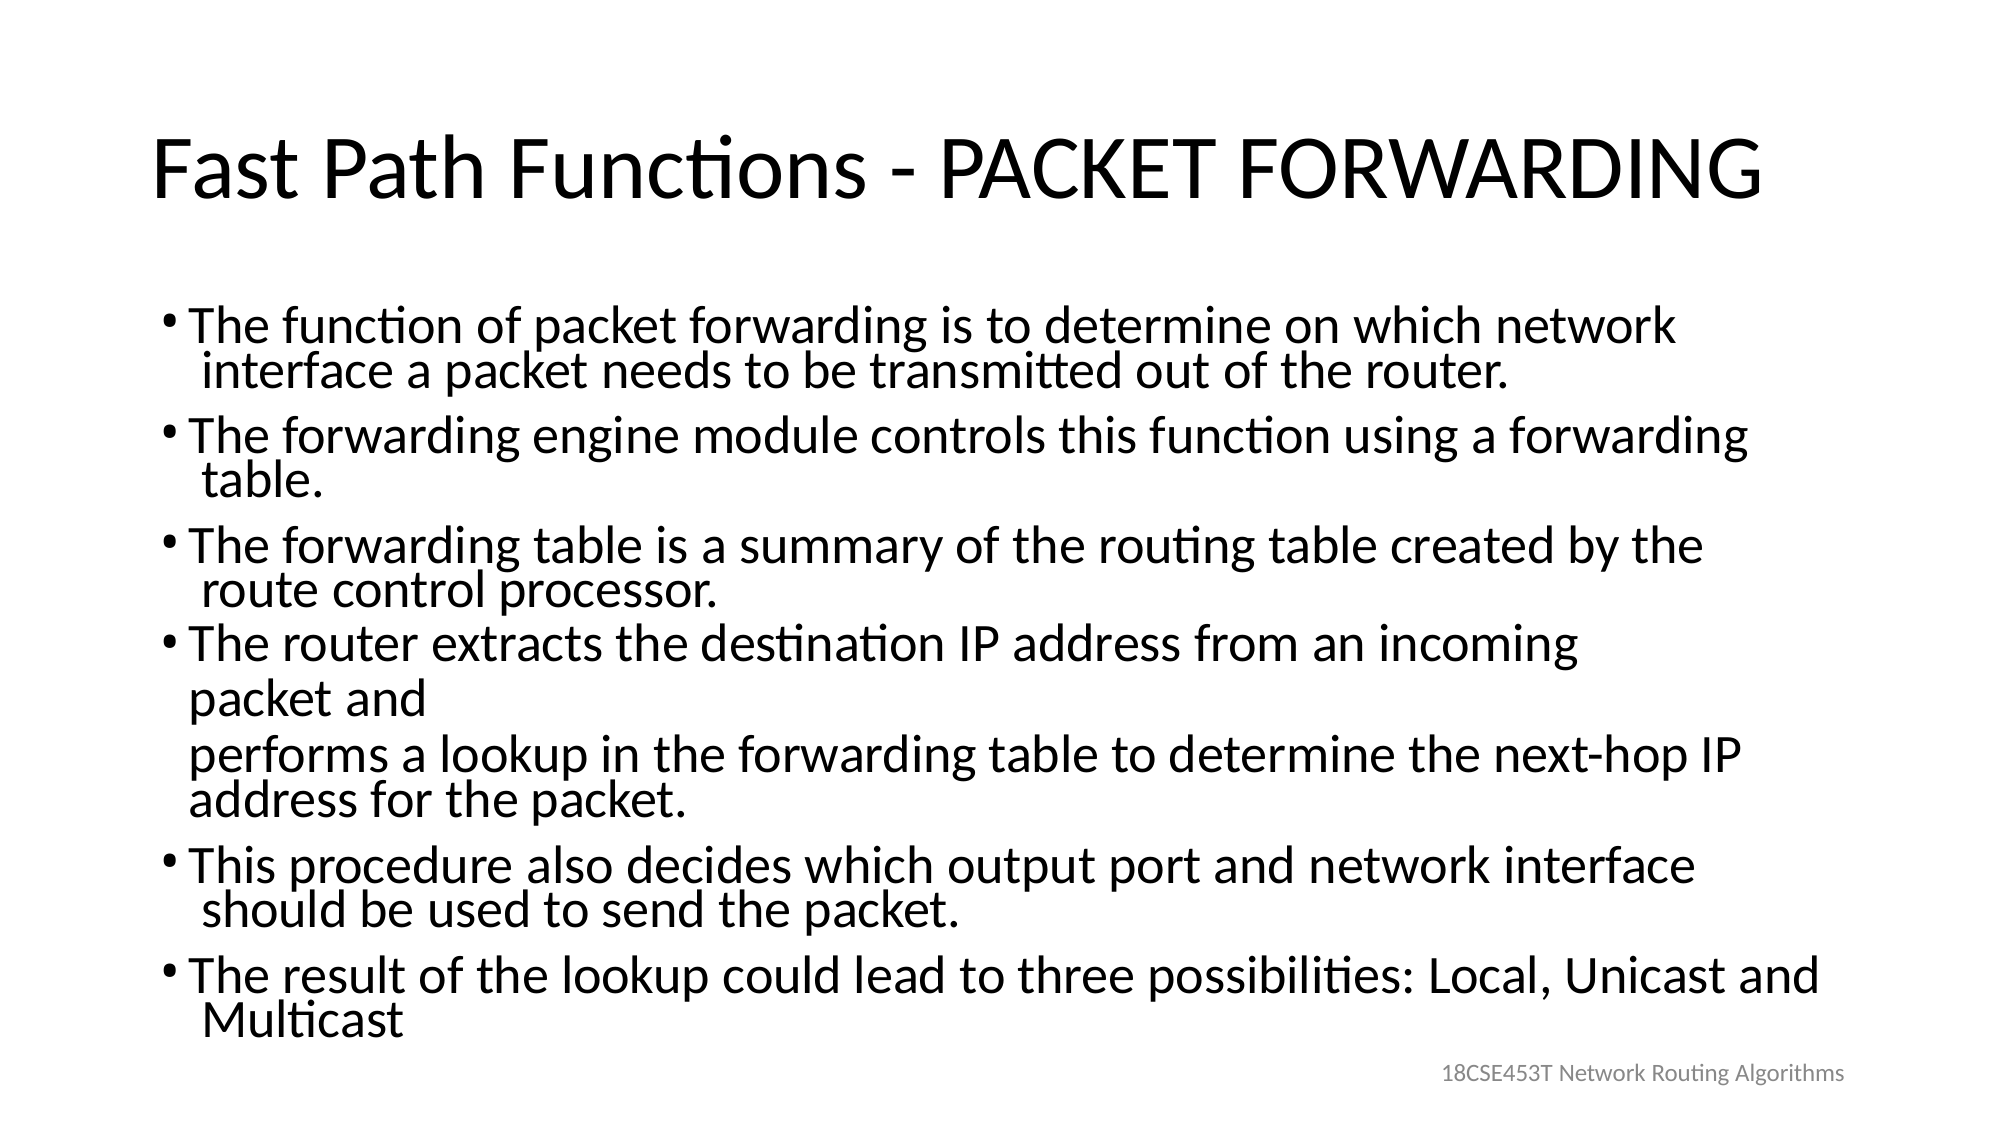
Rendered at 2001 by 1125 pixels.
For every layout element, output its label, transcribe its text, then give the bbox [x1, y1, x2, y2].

footer 18CSE453T Network Routing Algorithms [1438, 1060, 1850, 1125]
text_box The function of packet forwarding is to determine on which network interface a packet needs to be transmitted out of the router. The forwarding engine module controls this function using a forwarding table. The forwarding table is a summary of the routing table created by the route control processor. The router extracts the destination IP address from an incoming packet and performs a lookup in the forwarding table to determine the next-hop IP address for the packet. This procedure also decides which output port and network interface should be used to send the packet. The result of the lookup could lead to three possibilities: Local, Unicast and Multicast [157, 285, 1843, 1047]
title Fast Path Functions - PACKET FORWARDING [149, 104, 1787, 295]
